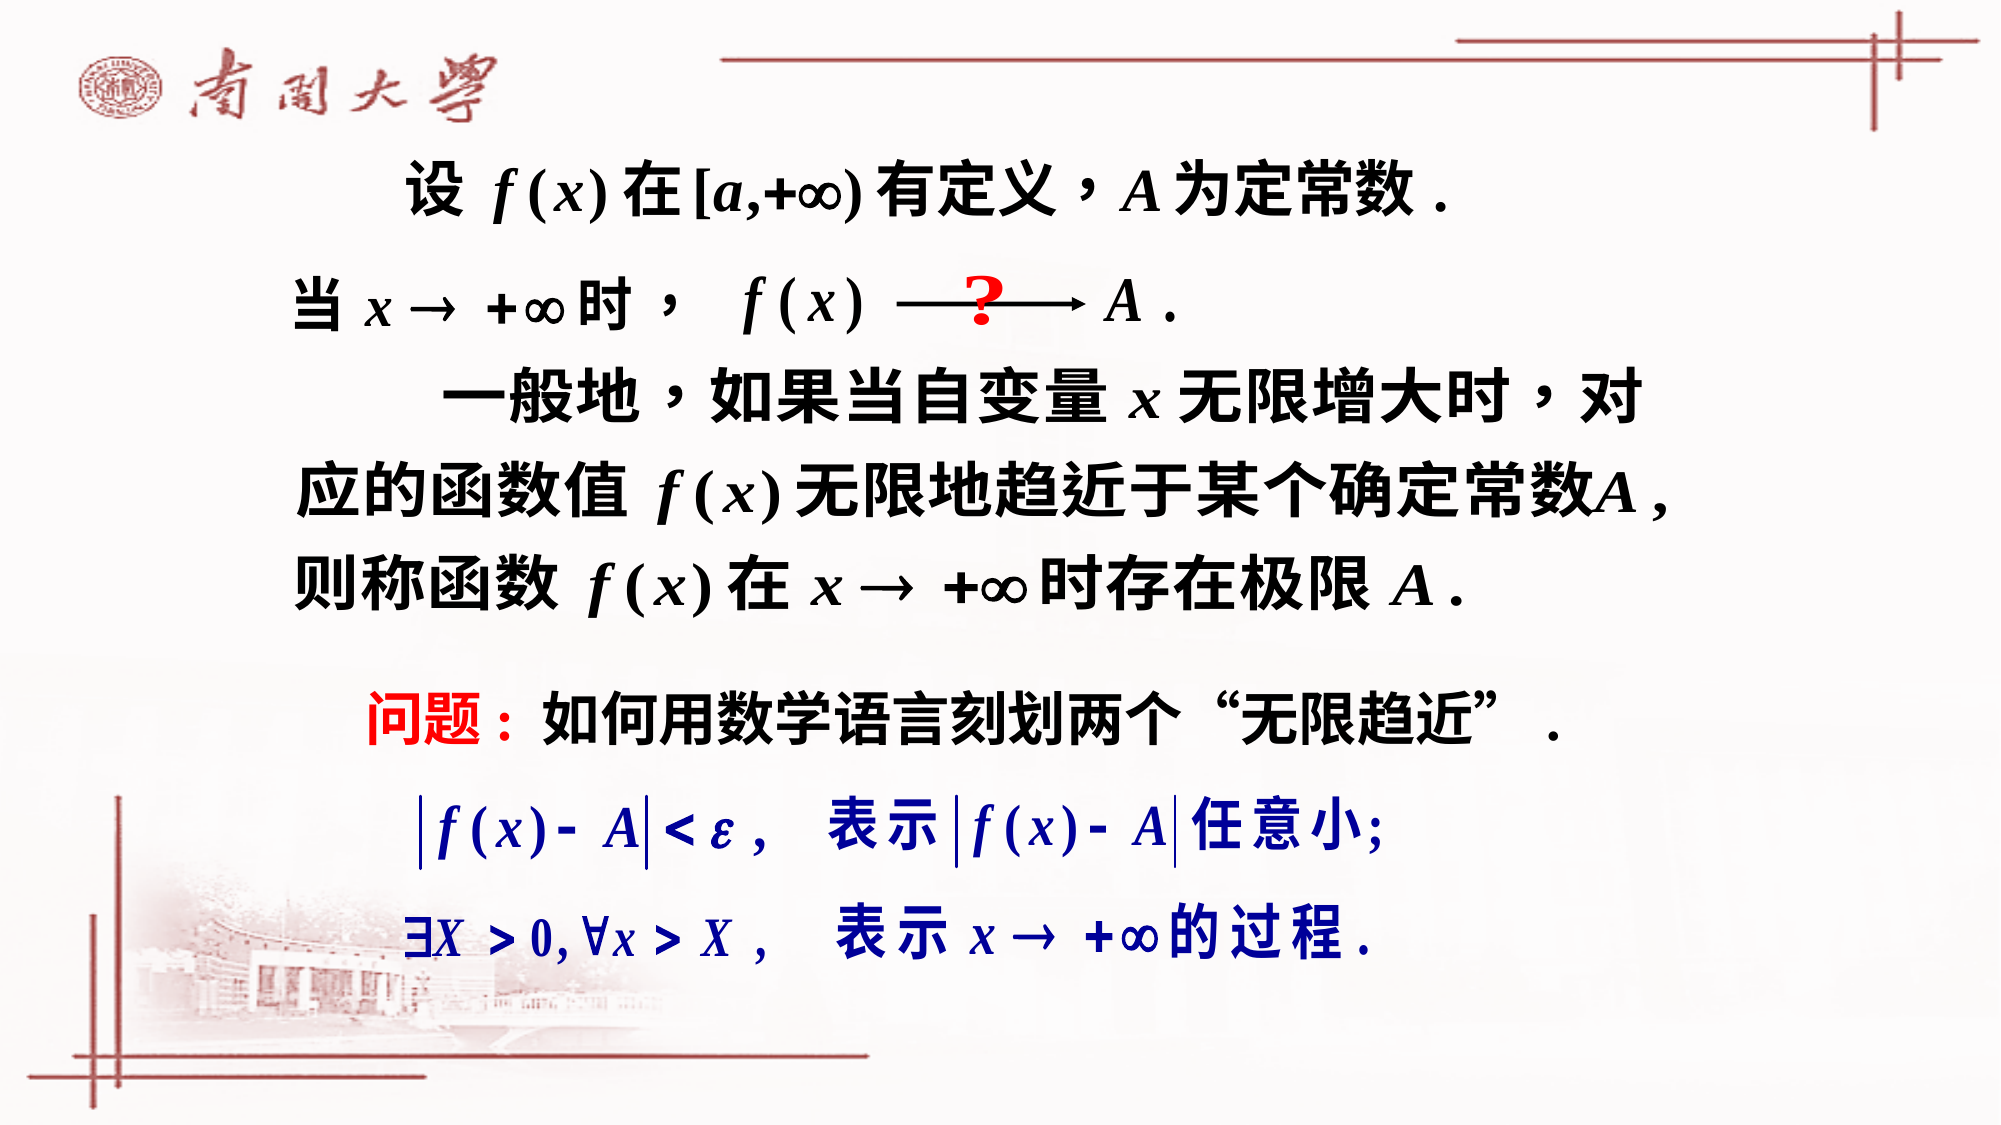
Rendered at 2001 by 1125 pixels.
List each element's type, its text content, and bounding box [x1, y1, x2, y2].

text_box 如何用数学语言刻划两个“无限趋近”. [527, 674, 1615, 760]
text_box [952, 257, 1009, 340]
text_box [396, 150, 1460, 238]
text_box 问题: [350, 674, 527, 760]
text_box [286, 355, 1696, 633]
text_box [286, 266, 672, 348]
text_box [819, 782, 1391, 877]
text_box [409, 782, 776, 879]
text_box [827, 893, 1379, 977]
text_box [719, 263, 950, 345]
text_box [396, 905, 776, 977]
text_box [1010, 263, 1202, 345]
